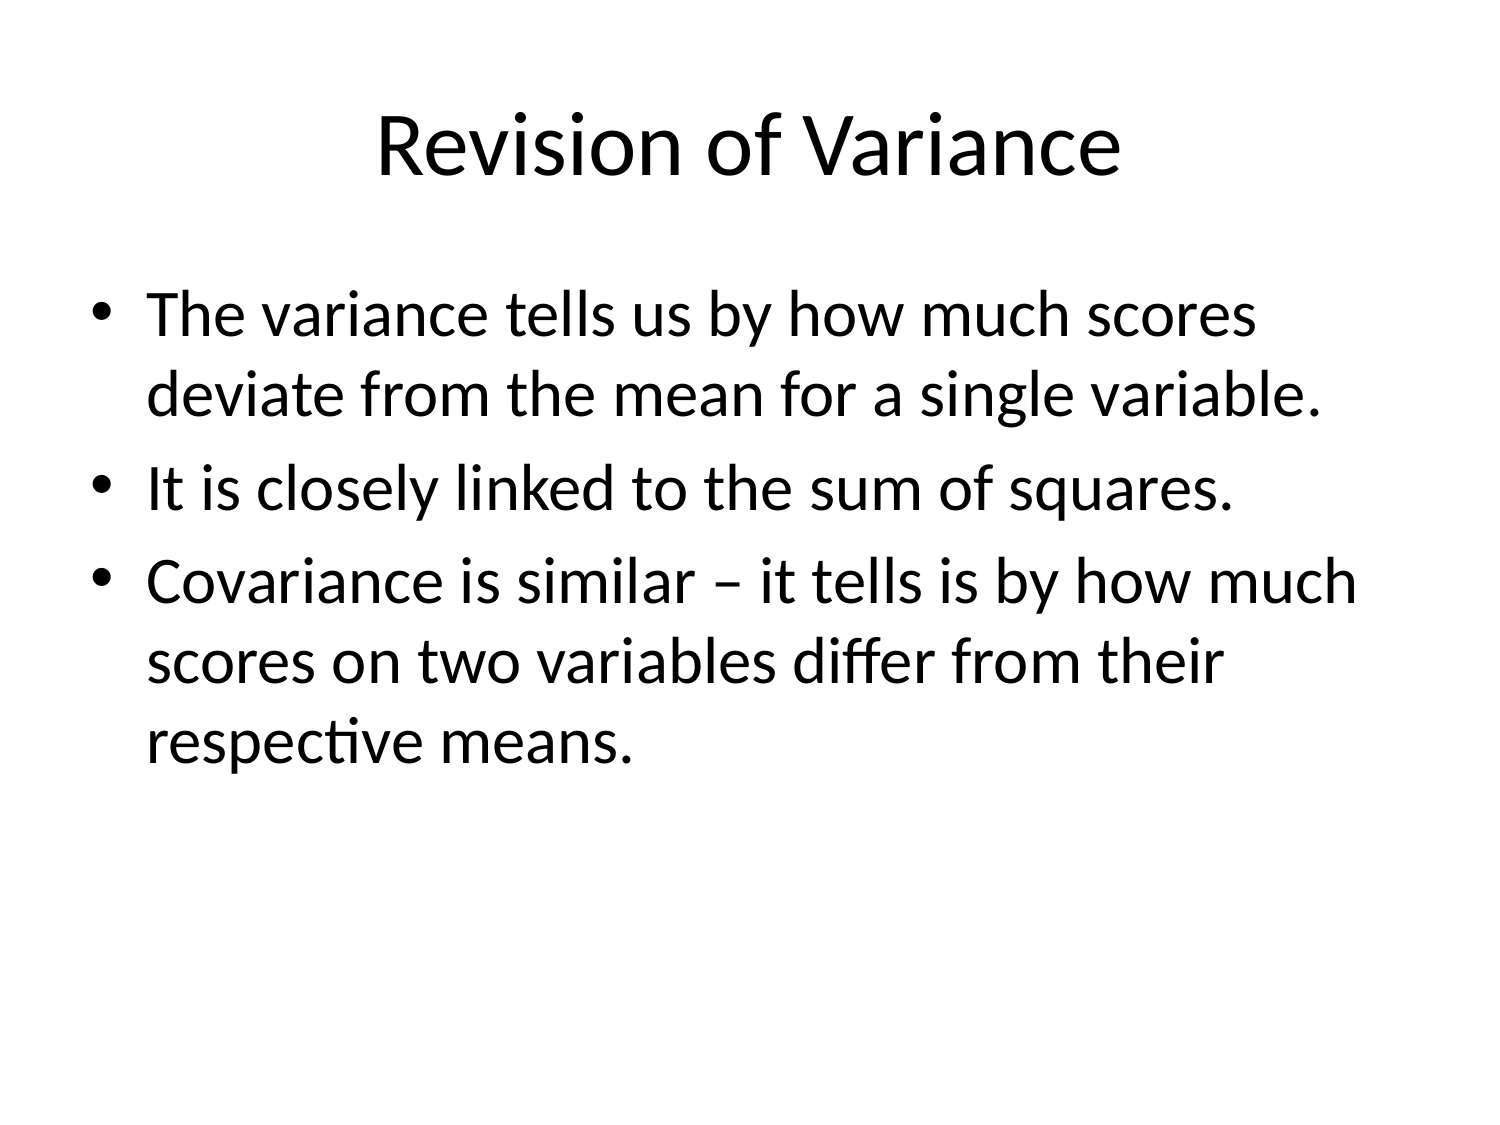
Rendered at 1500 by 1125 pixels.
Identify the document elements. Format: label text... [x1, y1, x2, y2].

title Revision of Variance [75, 45, 1425, 233]
list The variance tells us by how much scores deviate from the mean for a single variable. It is closely linked to the sum of squares. Covariance is similar – it tells is by how much scores on two variables differ from their respective means. [75, 262, 1425, 1005]
